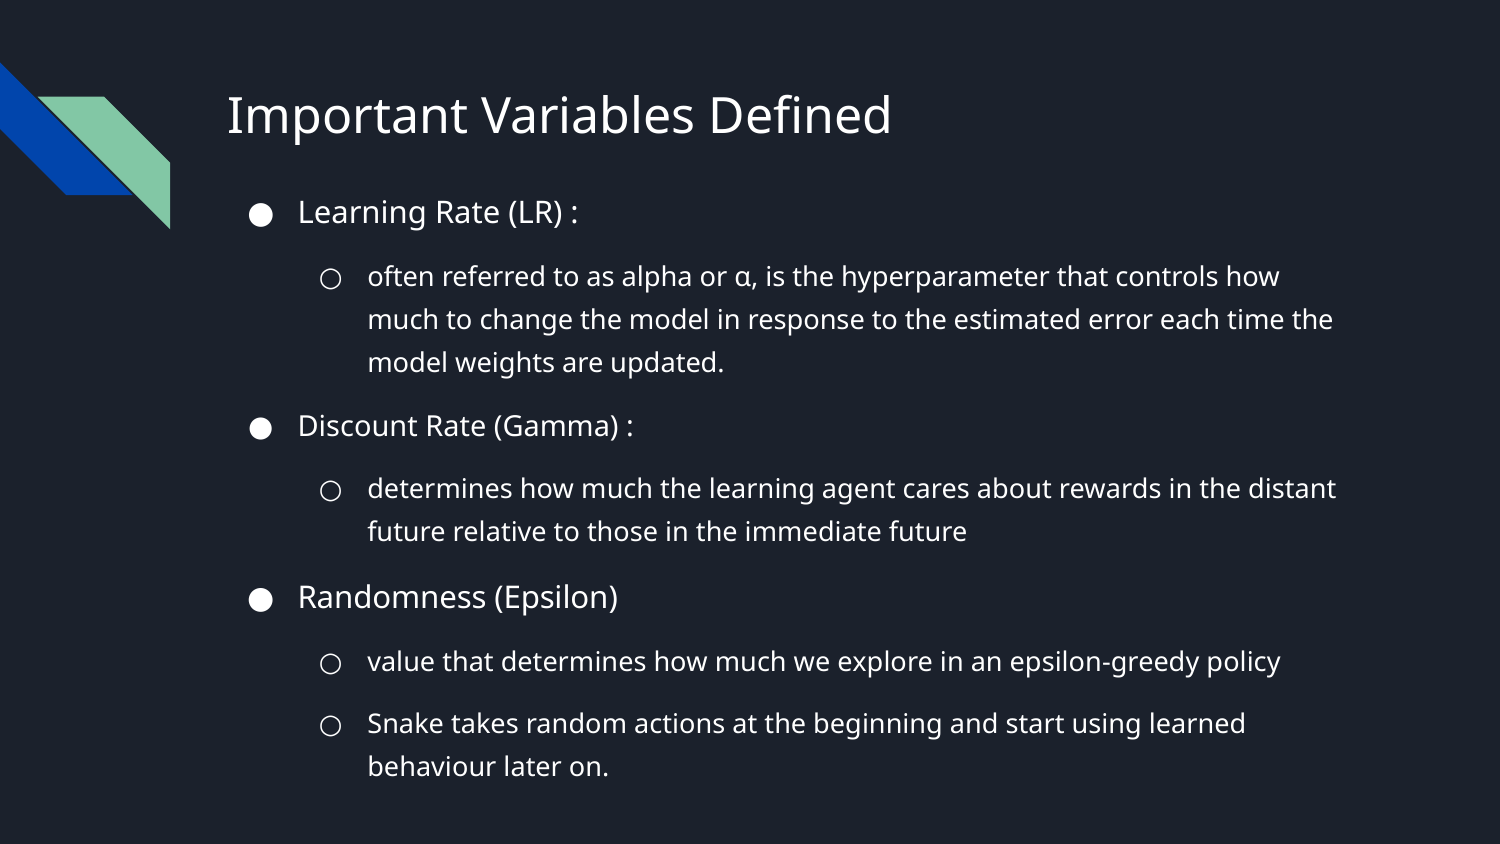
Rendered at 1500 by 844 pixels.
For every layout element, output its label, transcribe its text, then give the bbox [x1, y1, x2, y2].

list Learning Rate (LR) : often referred to as alpha or α, is the hyperparameter that controls how much to change the model in response to the estimated error each time the model weights are updated. Discount Rate (Gamma) : determines how much the learning agent cares about rewards in the distant future relative to those in the immediate future Randomness (Epsilon) value that determines how much we explore in an epsilon-greedy policy Snake takes random actions at the beginning and start using learned behaviour later on. [212, 168, 1368, 806]
title Important Variables Defined [212, 64, 1368, 168]
